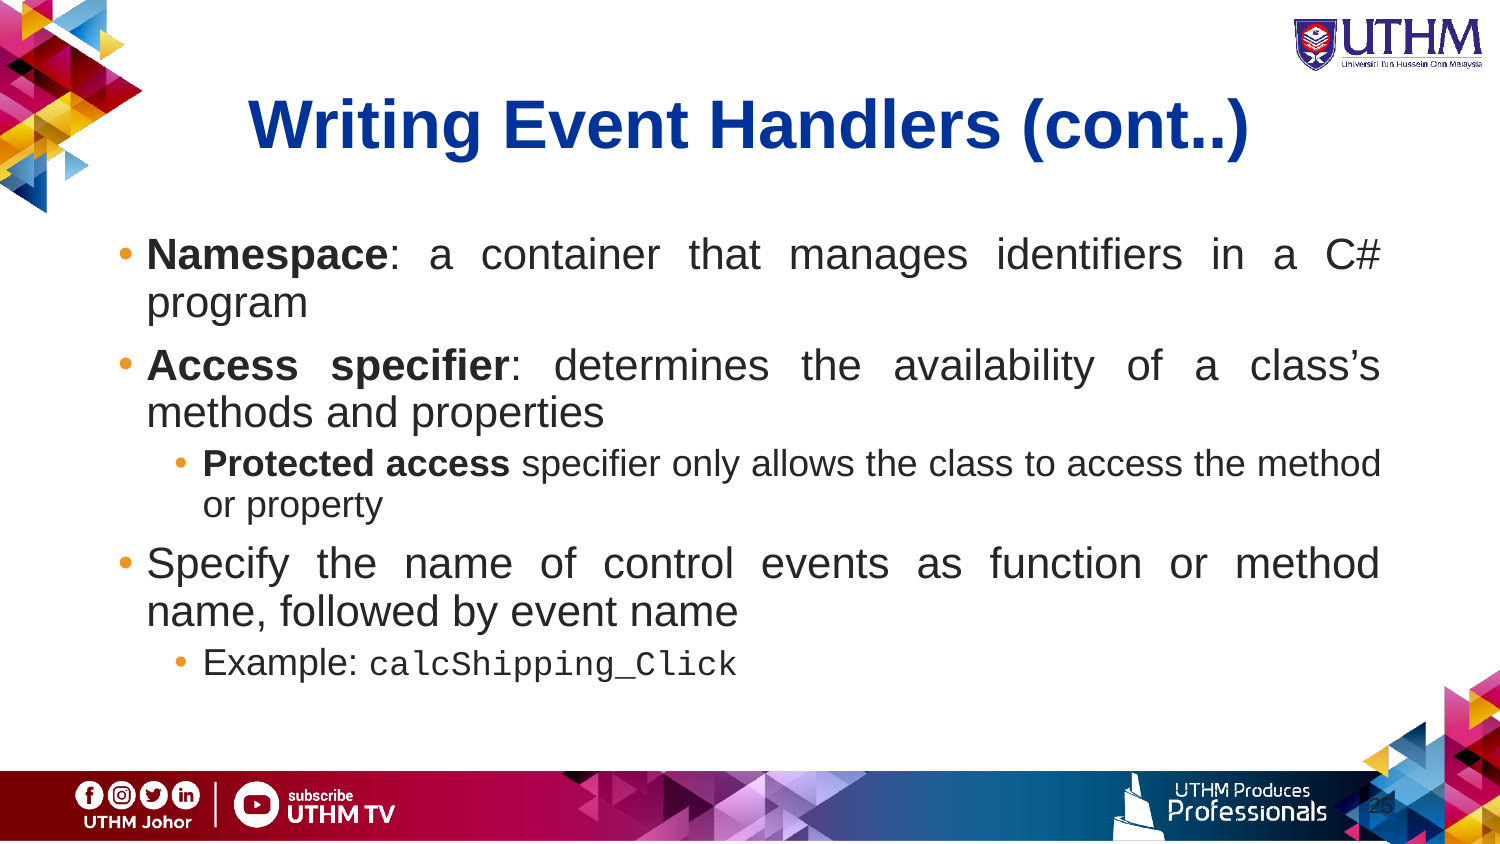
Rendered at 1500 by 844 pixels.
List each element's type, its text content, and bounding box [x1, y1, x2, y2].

title Writing Event Handlers (cont..)‏ [103, 44, 1397, 208]
slide_number 25 [1289, 782, 1408, 827]
picture [1294, 19, 1482, 71]
list Namespace: a container that manages identifiers in a C# program Access specifier: determines the availability of a class’s methods and properties Protected access specifier only allows the class to access the method or property Specify the name of control events as function or method name, followed by event name Example: calcShipping_Click [103, 224, 1397, 760]
picture [0, 657, 1500, 844]
picture [0, 0, 189, 314]
